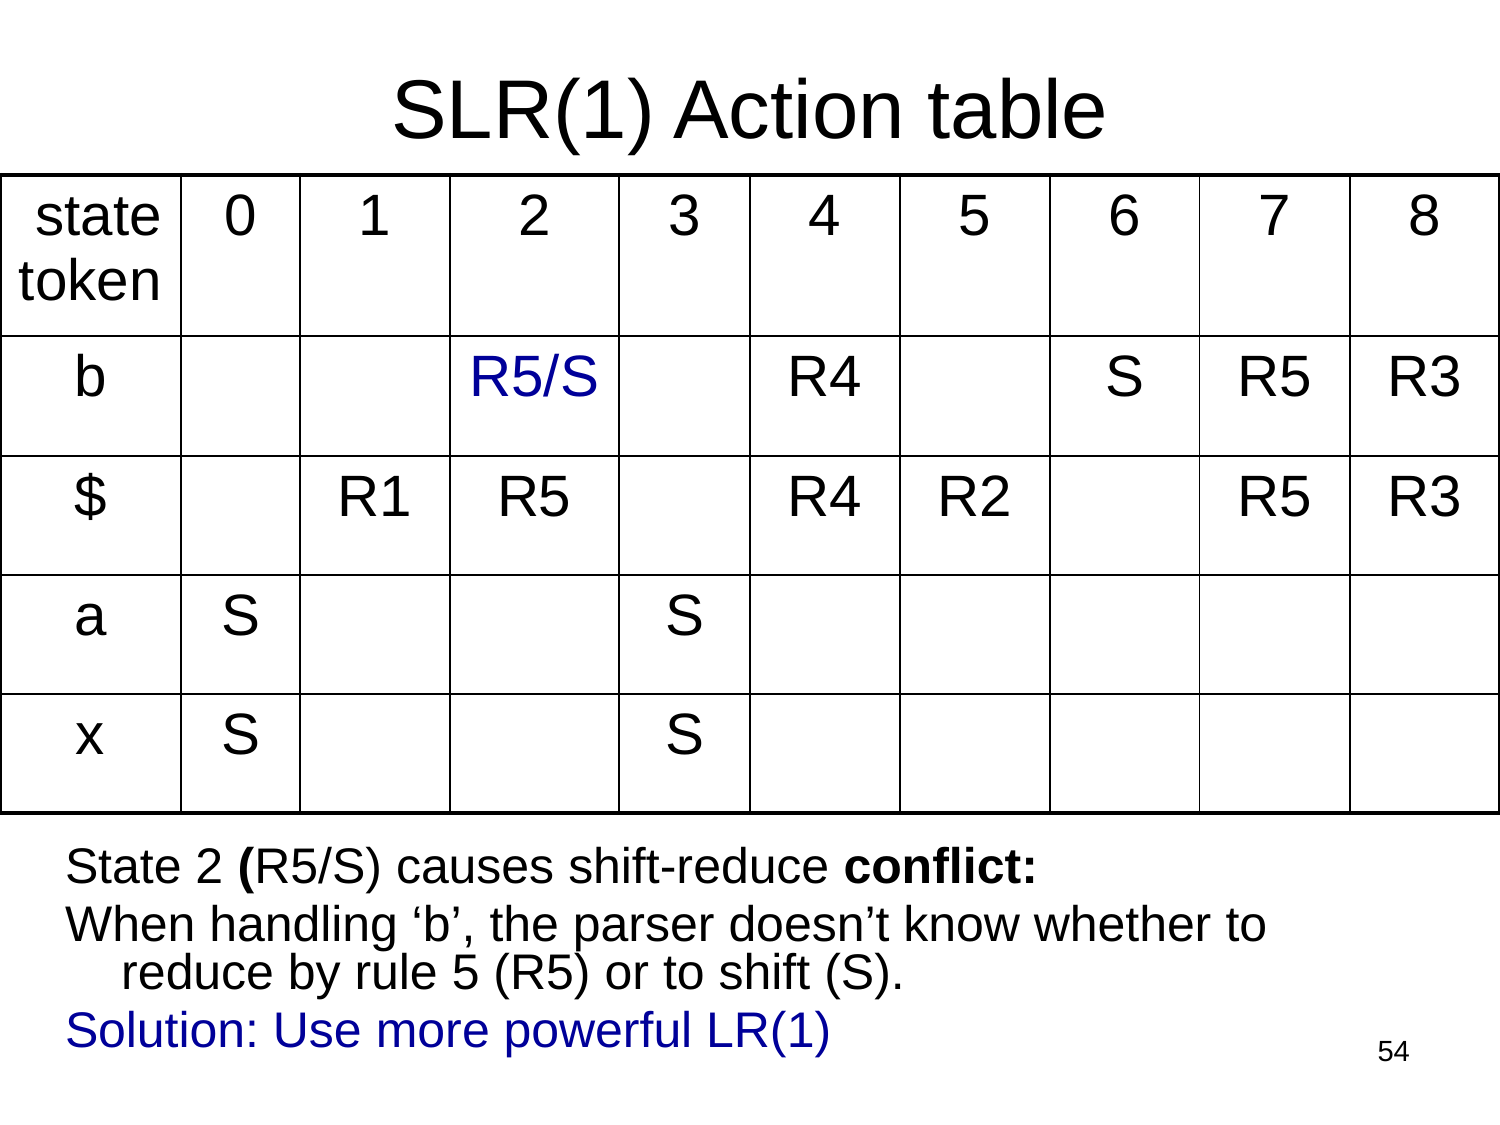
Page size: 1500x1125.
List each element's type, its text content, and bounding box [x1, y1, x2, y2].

list State 2 (R5/S) causes shift-reduce conflict: When handling ‘b’, the parser doesn’t know whether to reduce by rule 5 (R5) or to shift (S). Solution: Use more powerful LR(1) [50, 837, 1409, 1065]
table_cell [901, 576, 1049, 693]
table_cell [1351, 576, 1498, 693]
table_header 6 [1051, 177, 1199, 335]
table_cell R1 [301, 457, 449, 574]
table_cell [620, 457, 749, 574]
table_cell [182, 337, 299, 455]
table_cell R4 [751, 457, 899, 574]
table_cell [620, 337, 749, 455]
table_cell [301, 337, 449, 455]
table_cell S [620, 695, 749, 811]
table_cell [451, 695, 618, 811]
table_cell S [1051, 337, 1199, 455]
table_cell R4 [751, 337, 899, 455]
table_header 4 [751, 177, 899, 335]
table_cell R3 [1351, 337, 1498, 455]
table_cell S [182, 695, 299, 811]
table_header 0 [182, 177, 299, 335]
text_box [1074, 1024, 1425, 1100]
table_cell b [2, 337, 180, 455]
table_cell S [620, 576, 749, 693]
table_header 1 [301, 177, 449, 335]
table_cell [1200, 576, 1349, 693]
table_cell [301, 695, 449, 811]
table_cell [901, 337, 1049, 455]
table_cell [182, 457, 299, 574]
table_header 8 [1351, 177, 1498, 335]
table_cell [1351, 695, 1498, 811]
table_cell x [2, 695, 180, 811]
table_cell [1051, 695, 1199, 811]
table_cell R3 [1351, 457, 1498, 574]
table_header 2 [451, 177, 618, 335]
table_cell [451, 576, 618, 693]
table_cell R2 [901, 457, 1049, 574]
table_cell [301, 576, 449, 693]
table_cell [751, 576, 899, 693]
table_header 5 [901, 177, 1049, 335]
table_header 3 [620, 177, 749, 335]
table_cell R5 [451, 457, 618, 574]
table_header 7 [1200, 177, 1349, 335]
table_cell [1051, 457, 1199, 574]
table_cell [901, 695, 1049, 811]
table_cell R5 [1200, 457, 1349, 574]
table_cell R5/S [451, 337, 618, 455]
slide_number 54 [1074, 1024, 1426, 1103]
table_cell $ [2, 457, 180, 574]
table_header state token [2, 177, 180, 335]
table_cell [1200, 695, 1349, 811]
table_cell R5 [1200, 337, 1349, 455]
table_cell a [2, 576, 180, 693]
table_cell S [182, 576, 299, 693]
table_cell [751, 695, 899, 811]
title SLR(1) Action table [75, 45, 1425, 163]
table_cell [1051, 576, 1199, 693]
